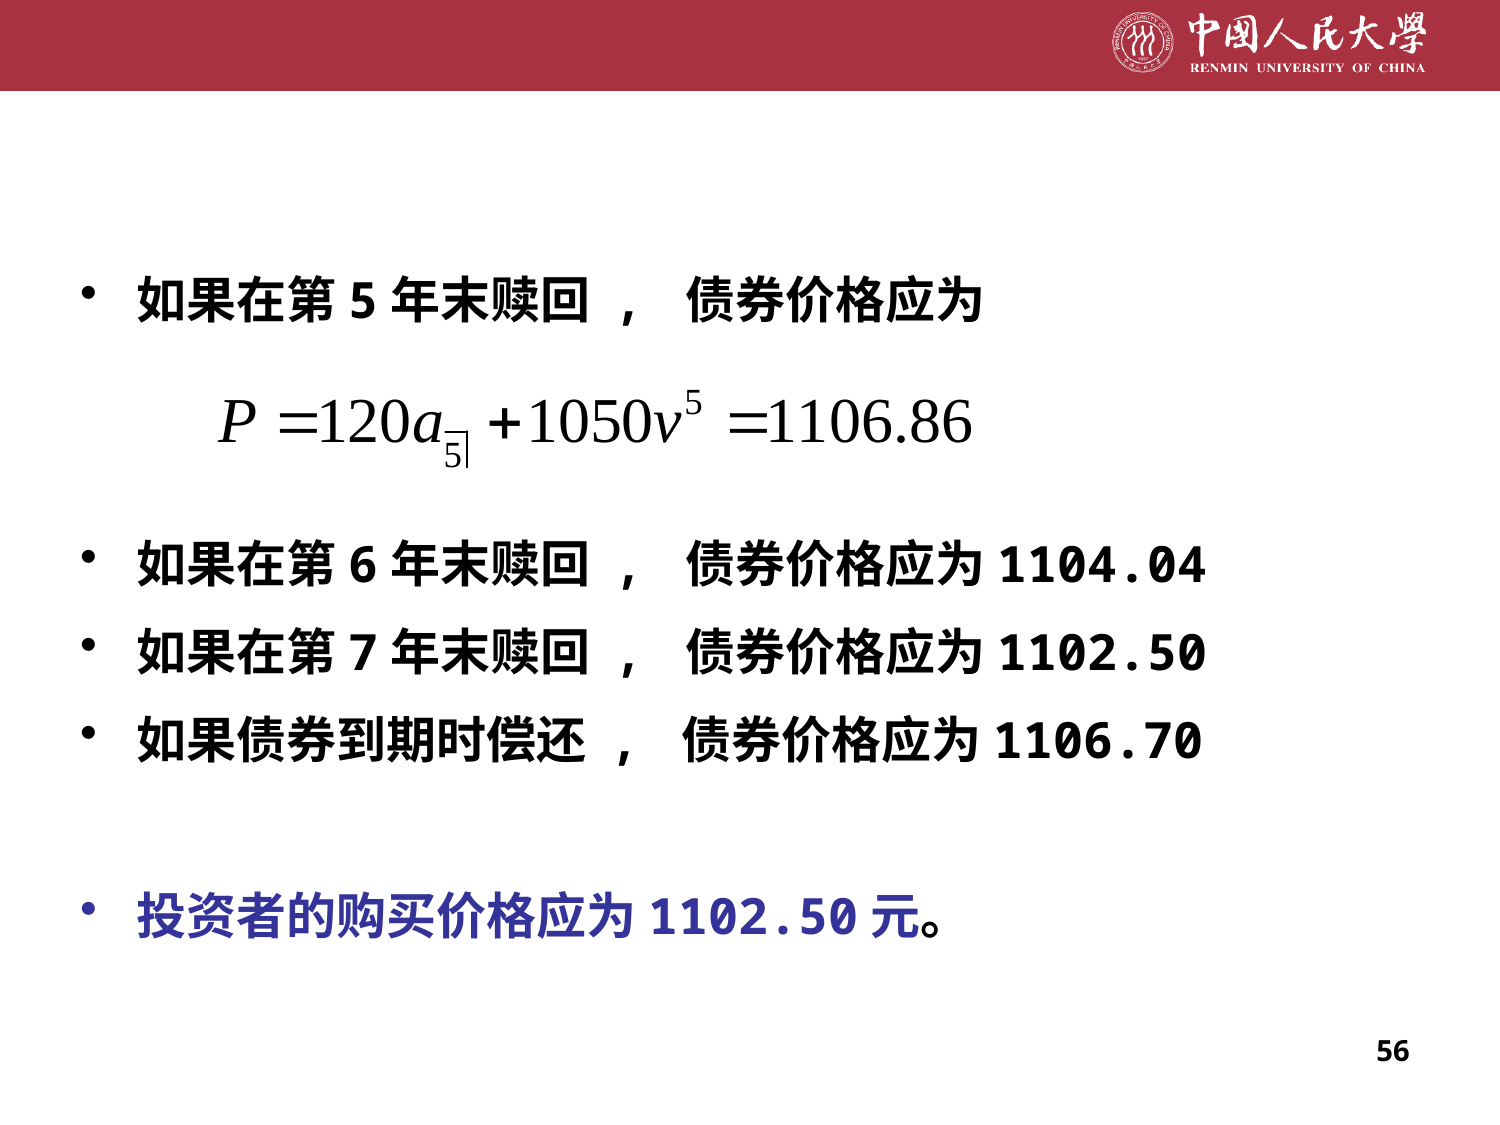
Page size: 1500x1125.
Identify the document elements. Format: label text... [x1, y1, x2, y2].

slide_number 56 [1074, 1024, 1425, 1103]
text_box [206, 373, 985, 481]
list 如果在第5年末赎回 , 债券价格应为 如果在第6年末赎回 , 债券价格应为1104.04 如果在第7年末赎回 , 债券价格应为1102.50 如果债券到期时偿还 , 债券价格应为1106.70 投资者的购买价格应为1102.50元。 [64, 243, 1424, 929]
picture [0, 0, 1500, 91]
